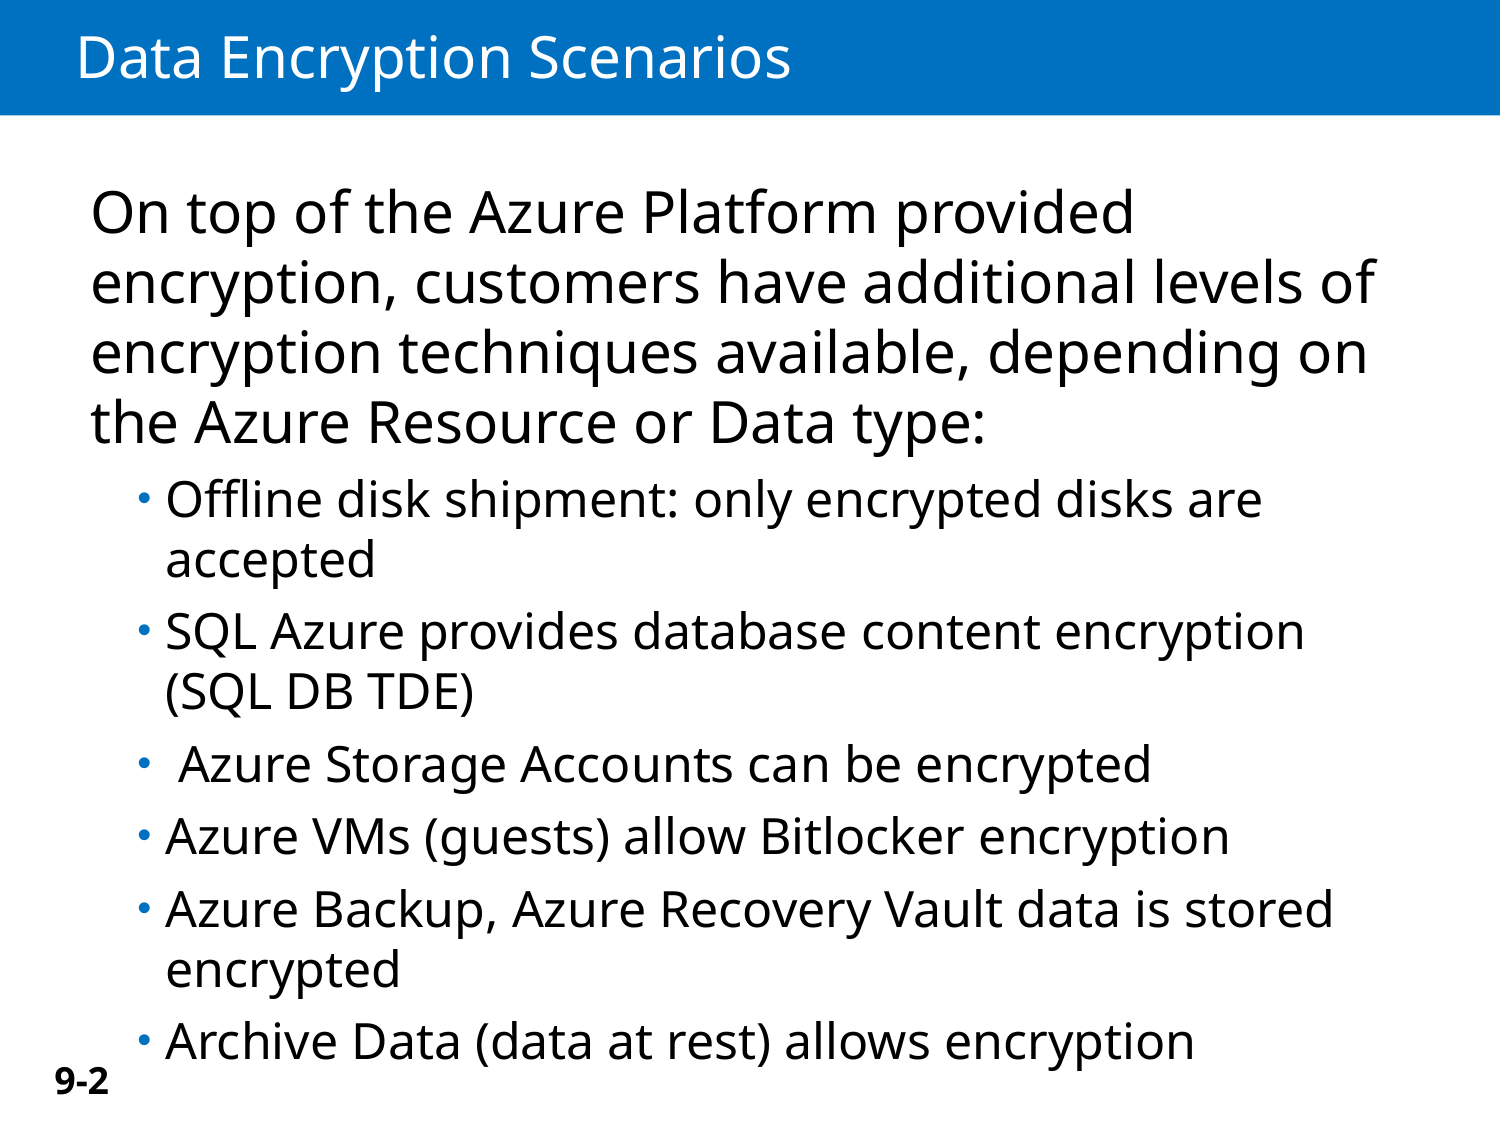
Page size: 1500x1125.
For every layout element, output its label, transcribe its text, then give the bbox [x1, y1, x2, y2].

title Data Encryption Scenarios [75, 0, 1351, 122]
text_box On top of the Azure Platform provided encryption, customers have additional levels of encryption techniques available, depending on the Azure Resource or Data type: Offline disk shipment: only encrypted disks are accepted SQL Azure provides database content encryption (SQL DB TDE) Azure Storage Accounts can be encrypted Azure VMs (guests) allow Bitlocker encryption Azure Backup, Azure Recovery Vault data is stored encrypted Archive Data (data at rest) allows encryption [75, 167, 1408, 1012]
text_box 9-2 [39, 1049, 125, 1110]
